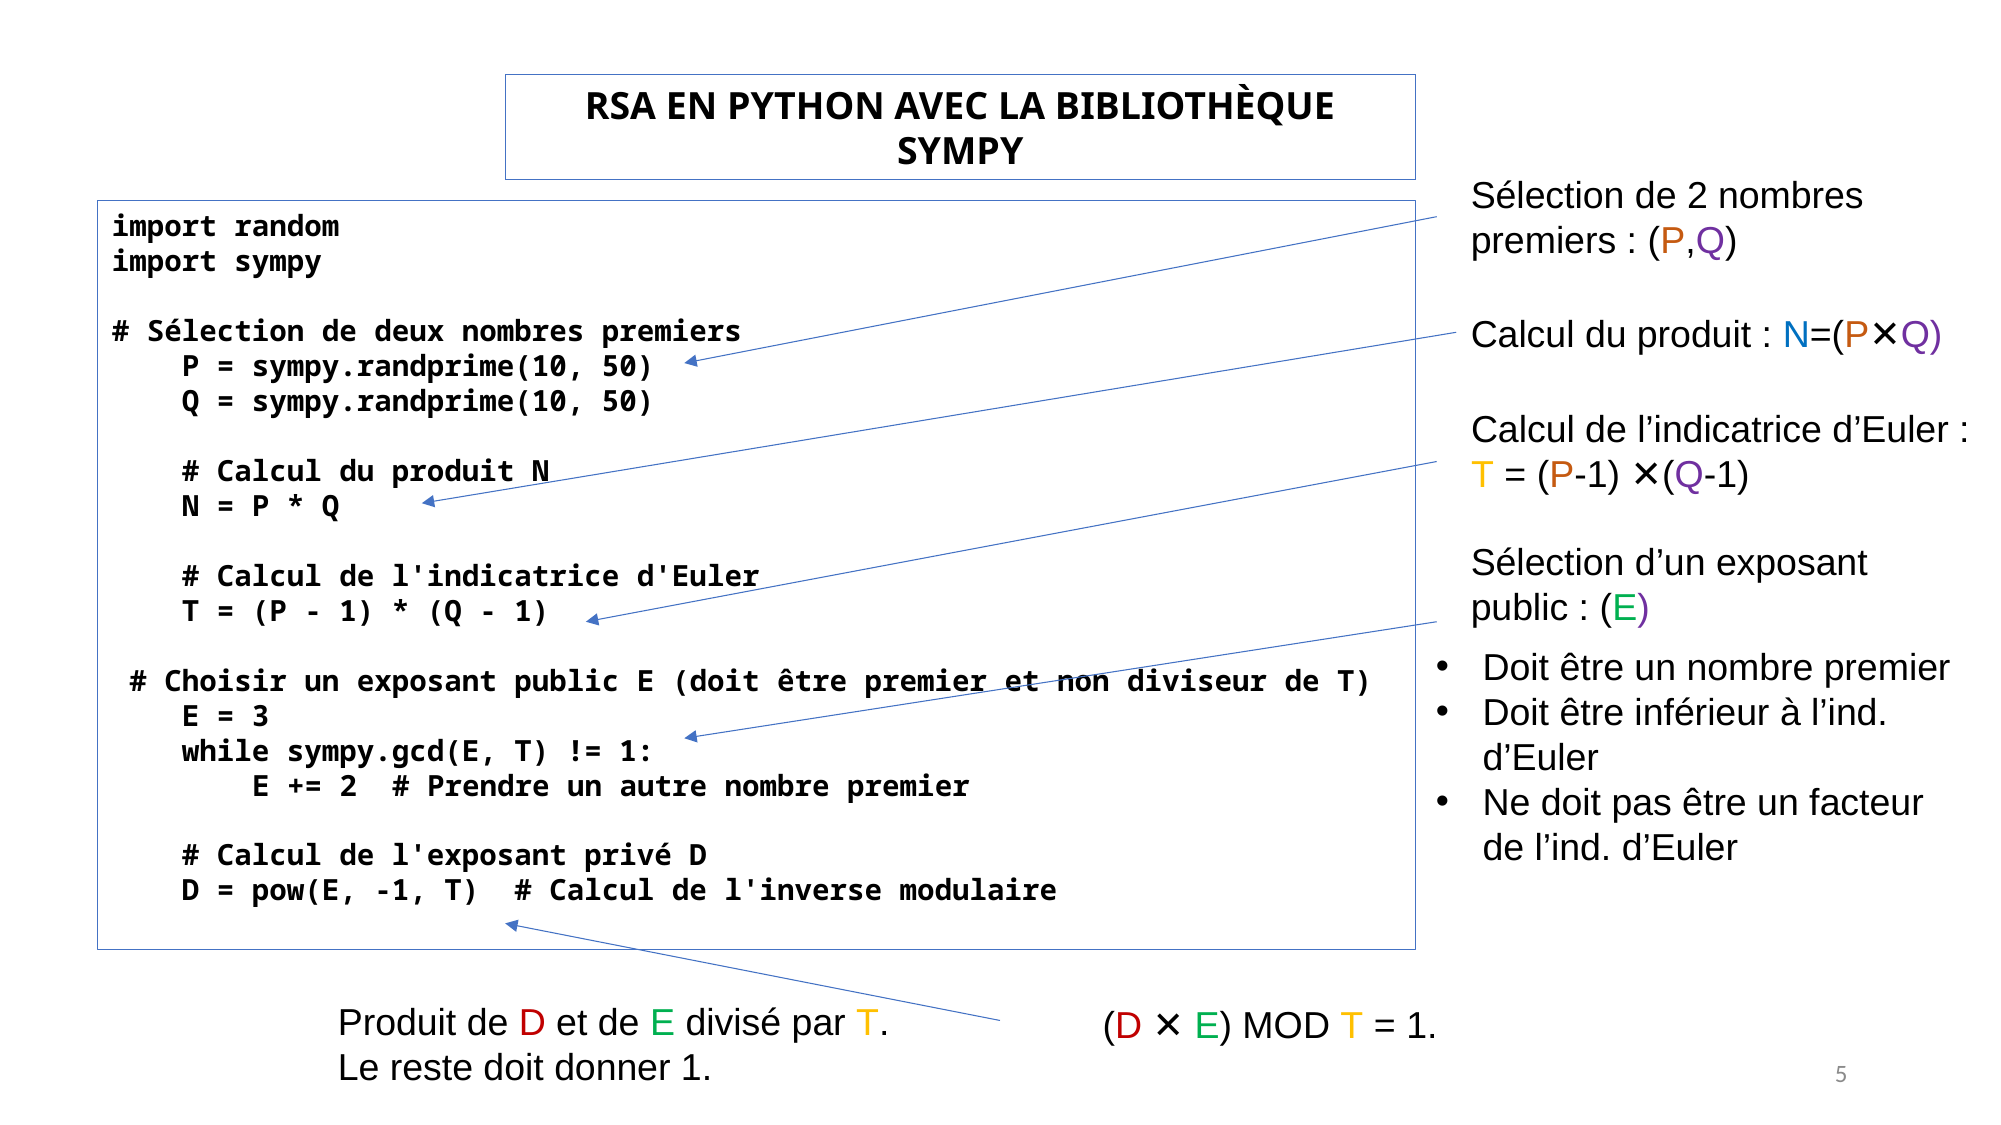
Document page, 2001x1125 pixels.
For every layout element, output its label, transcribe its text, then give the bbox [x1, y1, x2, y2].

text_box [684, 216, 1437, 332]
text_box Sélection de 2 nombres premiers : (P,Q) [1456, 163, 1969, 269]
slide_number 5 [1412, 1042, 1863, 1103]
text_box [421, 332, 1457, 504]
text_box Sélection d’un exposant public : (E) [1456, 530, 2000, 636]
text_box Calcul du produit : N=(P✕Q) [1456, 302, 1969, 363]
text_box Doit être un nombre premier Doit être inférieur à l’ind. d’Euler Ne doit pas être un facteur de l’ind. d’Euler [1421, 635, 1975, 876]
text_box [505, 923, 1000, 1021]
text_box (D ✕ E) MOD T = 1. [1087, 994, 1548, 1054]
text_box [585, 461, 1437, 622]
text_box Calcul de l’indicatrice d’Euler : T = (P-1) ✕(Q-1) [1457, 397, 2000, 502]
text_box RSA EN PYTHON AVEC LA BIBLIOTHÈQUE SYMPY [505, 74, 1416, 180]
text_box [684, 621, 1437, 739]
text_box import random import sympy # Sélection de deux nombres premiers P = sympy.randprime(10, 50) Q = sympy.randprime(10, 50) # Calcul du produit N N = P * Q # Calcul de l'indicatrice d'Euler T = (P - 1) * (Q - 1) # Choisir un exposant public E (doit être premier et non diviseur de T) E = 3 while sympy.gcd(E, T) != 1: E += 2 # Prendre un autre nombre premier # Calcul de l'exposant privé D D = pow(E, -1, T) # Calcul de l'inverse modulaire [97, 200, 1416, 949]
text_box Produit de D et de E divisé par T. Le reste doit donner 1. [323, 990, 913, 1095]
